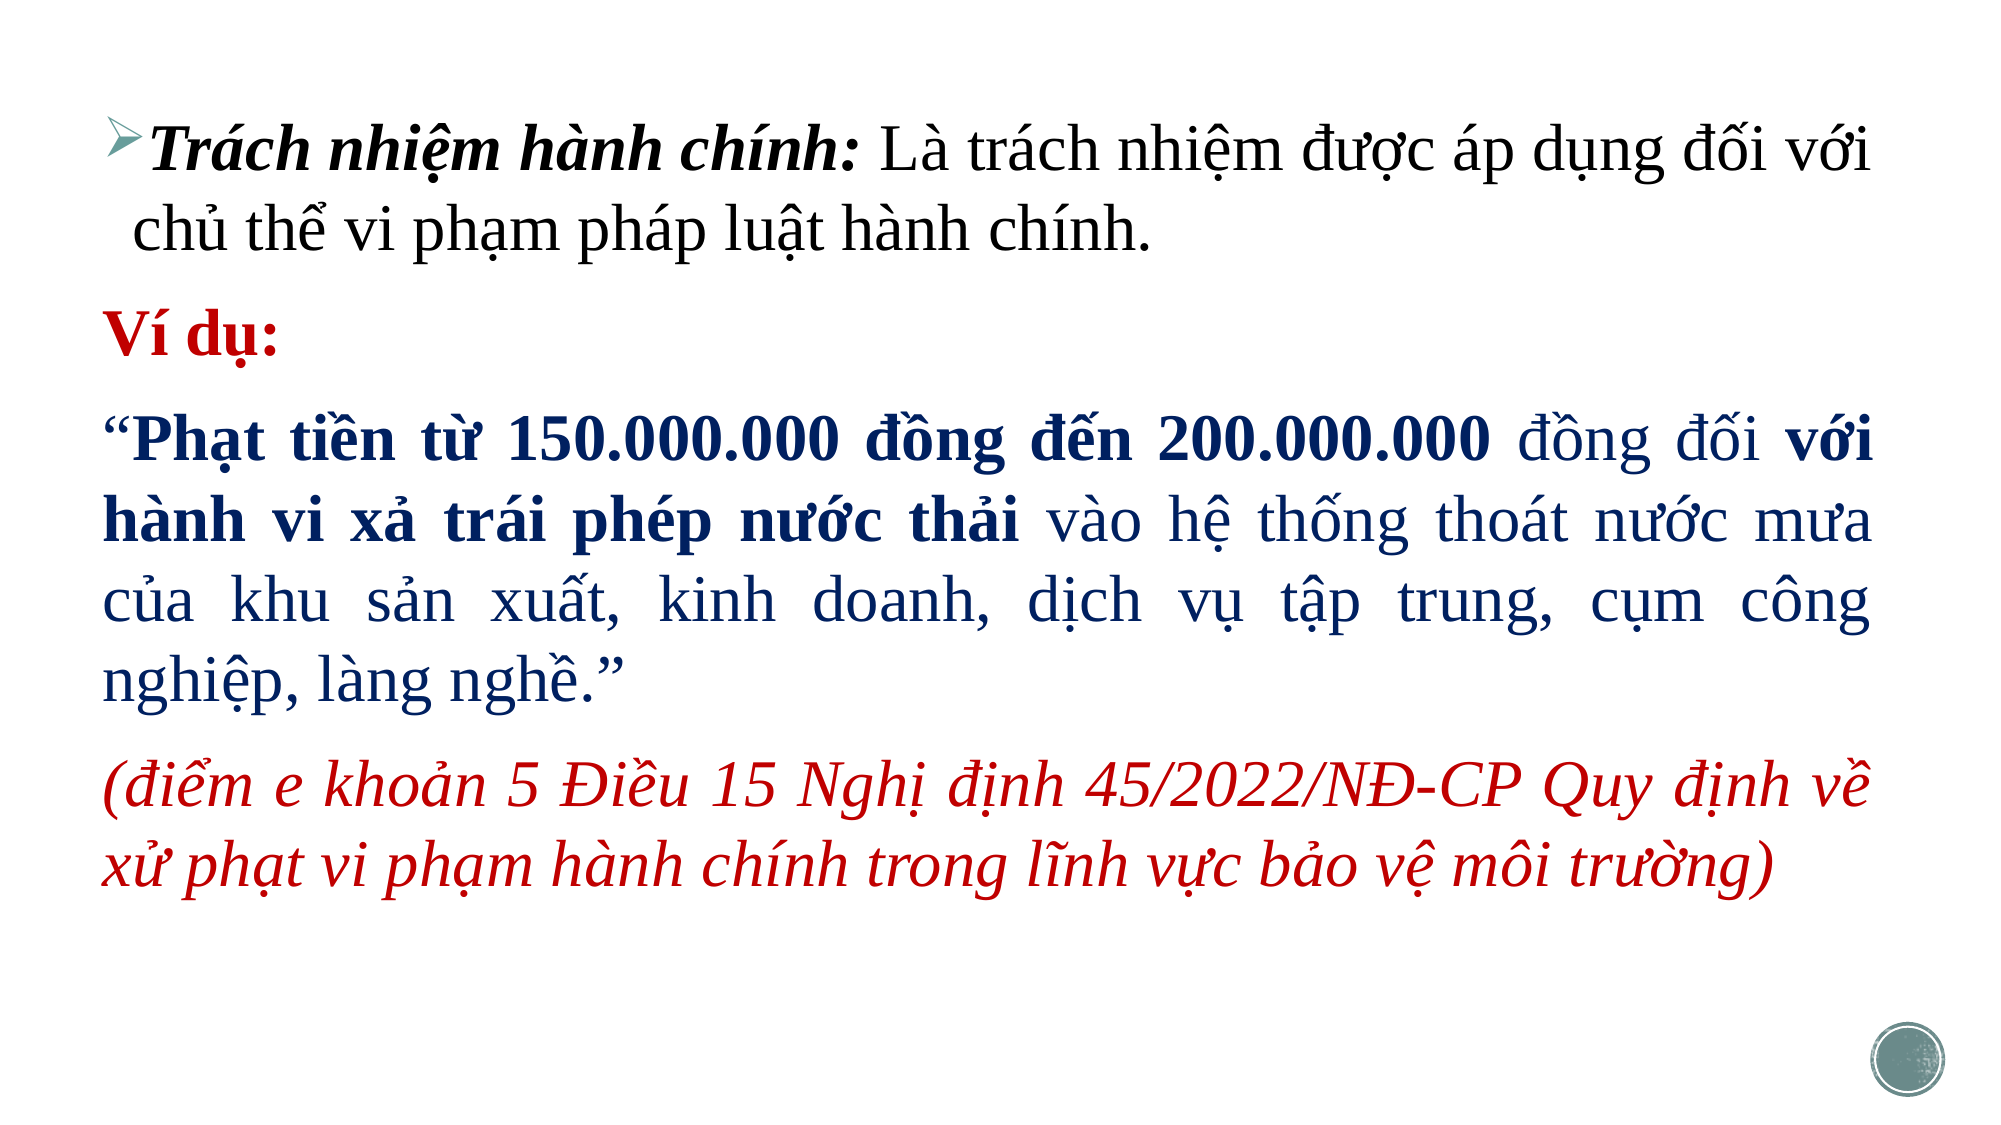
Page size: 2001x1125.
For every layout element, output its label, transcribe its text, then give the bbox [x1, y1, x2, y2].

list Trách nhiệm hành chính: Là trách nhiệm được áp dụng đối với chủ thể vi phạm pháp luật hành chính. Ví dụ: “Phạt tiền từ 150.000.000 đồng đến 200.000.000 đồng đối với hành vi xả trái phép nước thải vào hệ thống thoát nước mưa của khu sản xuất, kinh doanh, dịch vụ tập trung, cụm công nghiệp, làng nghề.” (điểm e khoản 5 Điều 15 Nghị định 45/2022/NĐ-CP Quy định về xử phạt vi phạm hành chính trong lĩnh vực bảo vệ môi trường) [87, 96, 1890, 990]
